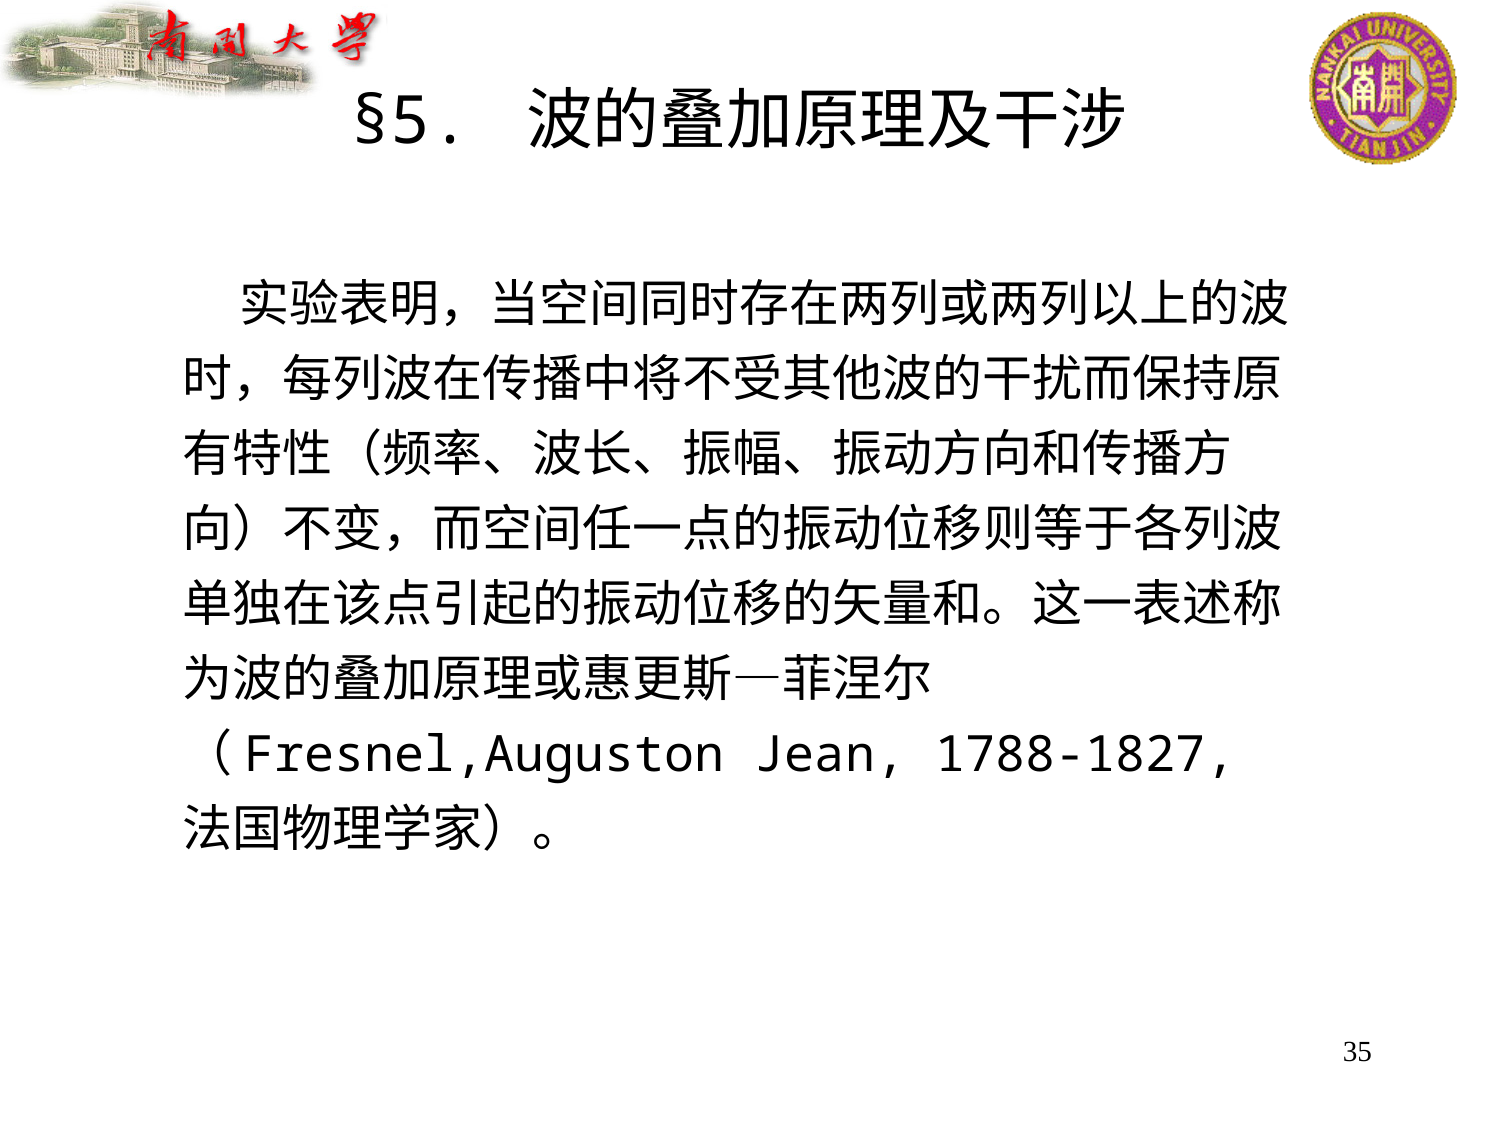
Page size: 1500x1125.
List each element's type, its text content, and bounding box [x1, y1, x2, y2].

text_box §5. 波的叠加原理及干涉 [335, 69, 1142, 165]
text_box 实验表明，当空间同时存在两列或两列以上的波时，每列波在传播中将不受其他波的干扰而保持原有特性（频率、波长、振幅、振动方向和传播方向）不变，而空间任一点的振动位移则等于各列波单独在该点引起的振动位移的矢量和。这一表述称为波的叠加原理或惠更斯—菲涅尔（Fresnel,Auguston Jean, 1788-1827,法国物理学家）。 [167, 249, 1310, 865]
picture [1262, 0, 1500, 178]
picture [0, 0, 388, 100]
slide_number 35 [1074, 1024, 1388, 1101]
